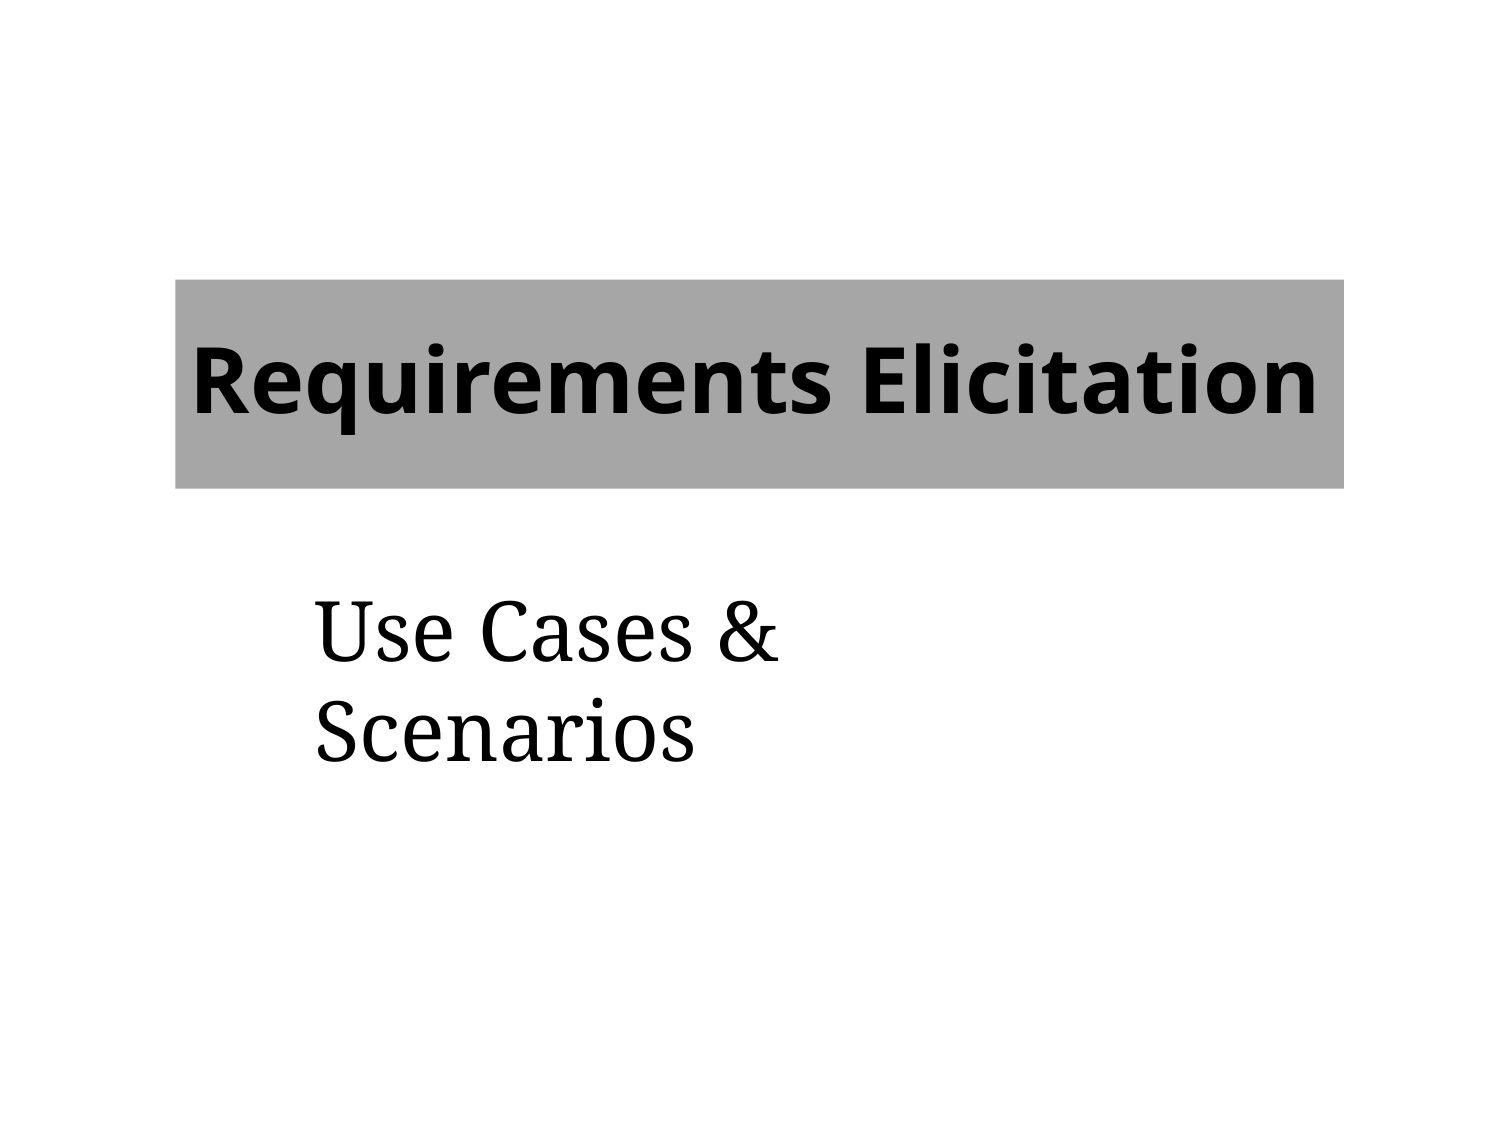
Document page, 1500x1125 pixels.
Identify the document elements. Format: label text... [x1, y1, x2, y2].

text_box Requirements Elicitation [175, 279, 1344, 489]
text_box Use Cases & Scenarios [300, 571, 1195, 786]
